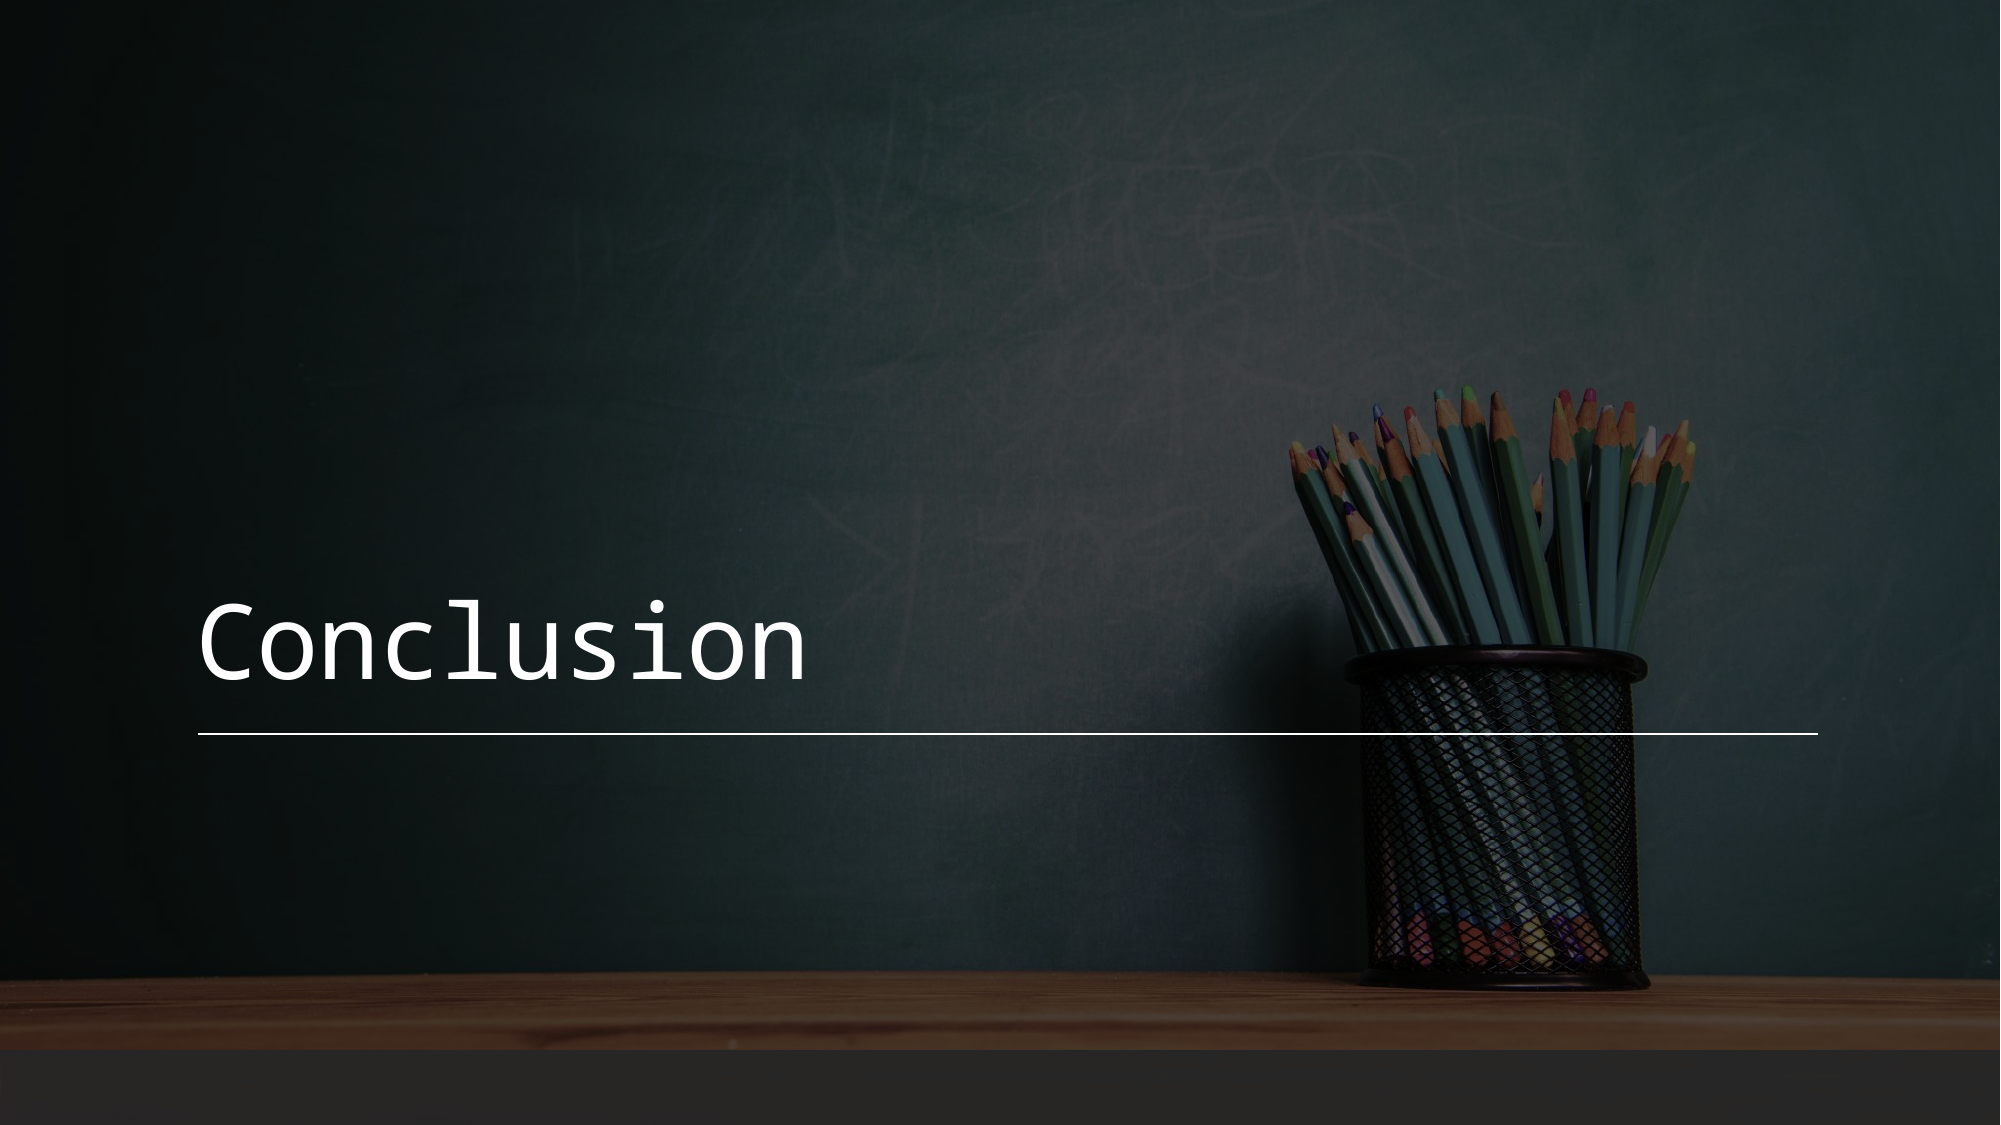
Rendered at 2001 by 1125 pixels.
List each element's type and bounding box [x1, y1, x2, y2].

list [0, 0, 2000, 1125]
